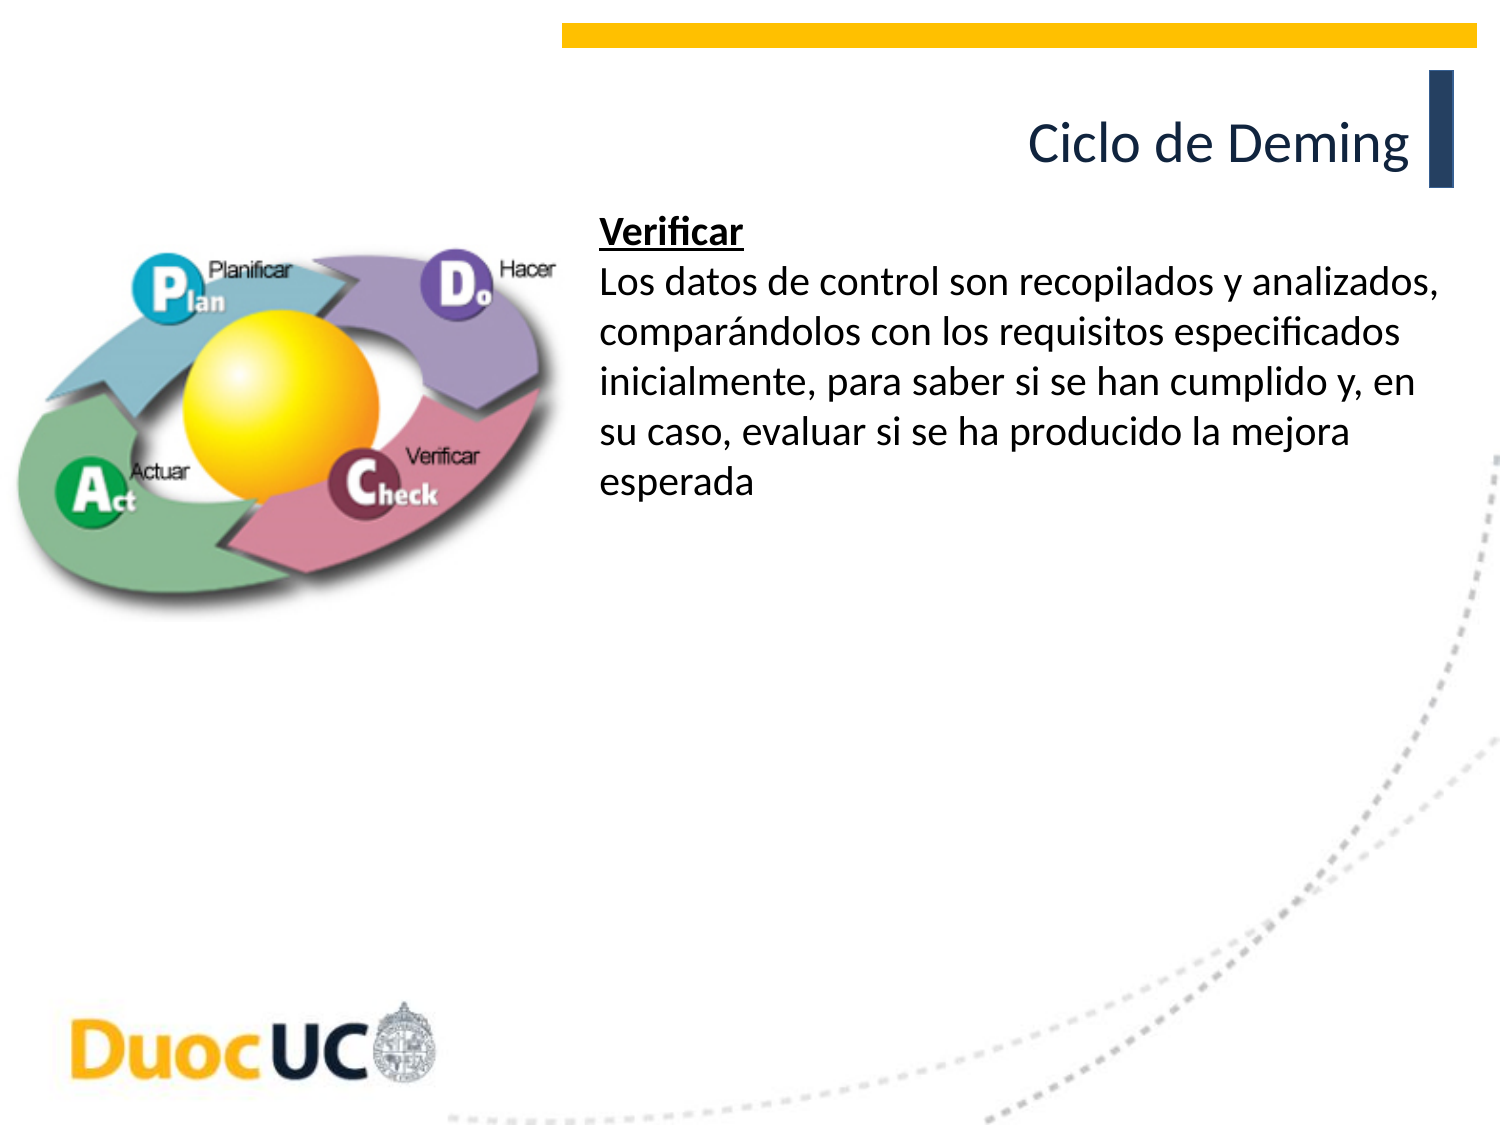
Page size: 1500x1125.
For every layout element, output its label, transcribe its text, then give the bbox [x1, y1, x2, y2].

picture [0, 0, 1500, 1125]
title Ciclo de Deming [74, 44, 1426, 233]
text_box Verificar Los datos de control son recopilados y analizados, comparándolos con los requisitos especificados inicialmente, para saber si se han cumplido y, en su caso, evaluar si se ha producido la mejora esperada [584, 196, 1462, 512]
